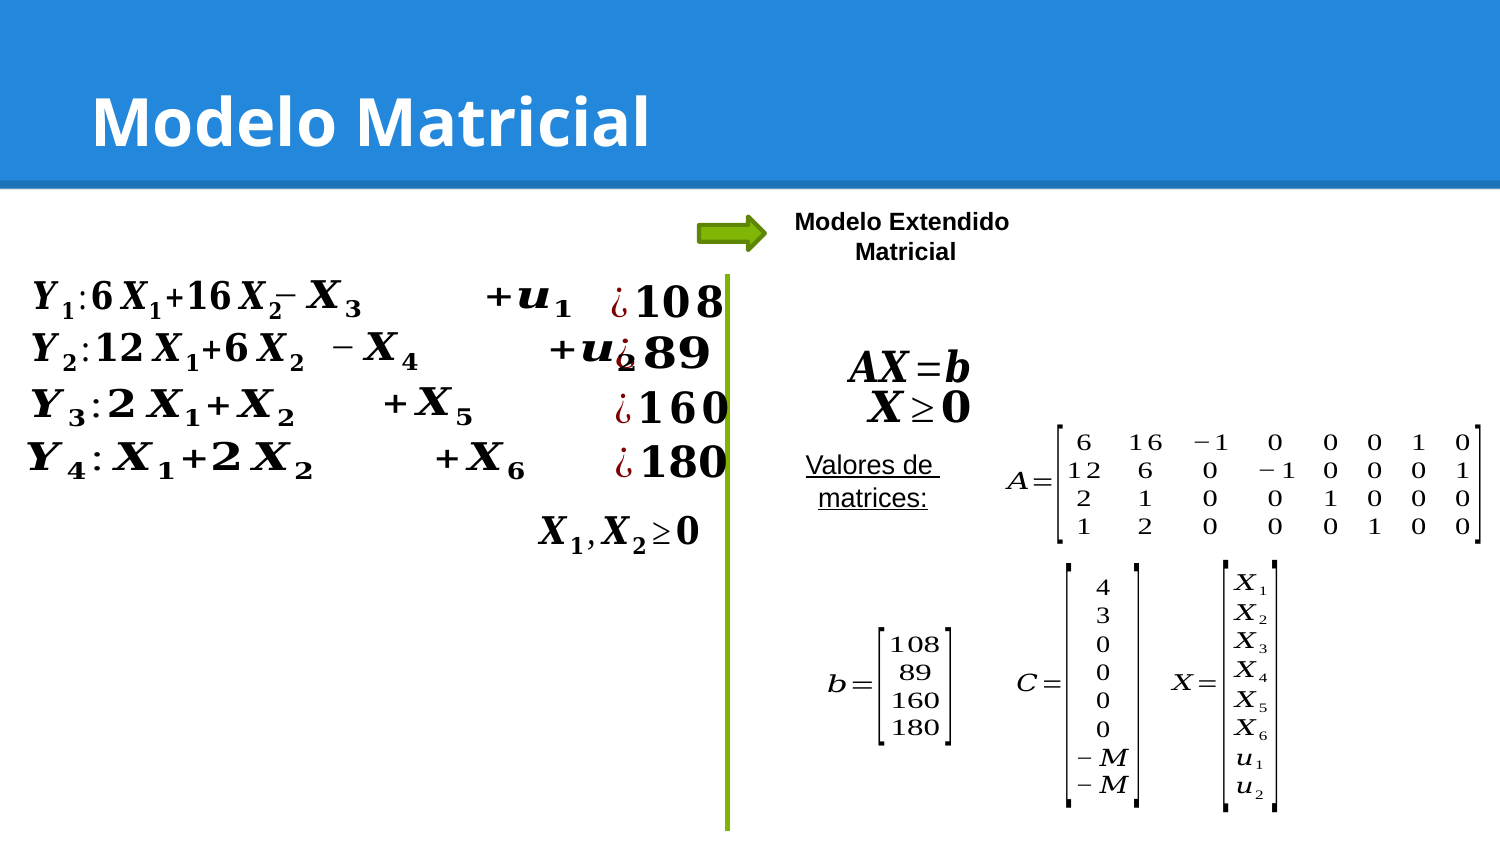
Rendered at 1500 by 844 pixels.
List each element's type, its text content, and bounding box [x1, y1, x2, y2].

title Modelo Matricial [75, 33, 1425, 175]
text_box [696, 214, 767, 252]
text_box Modelo Extendido Matricial [779, 198, 1032, 273]
text_box Valores de matrices: [790, 440, 955, 520]
